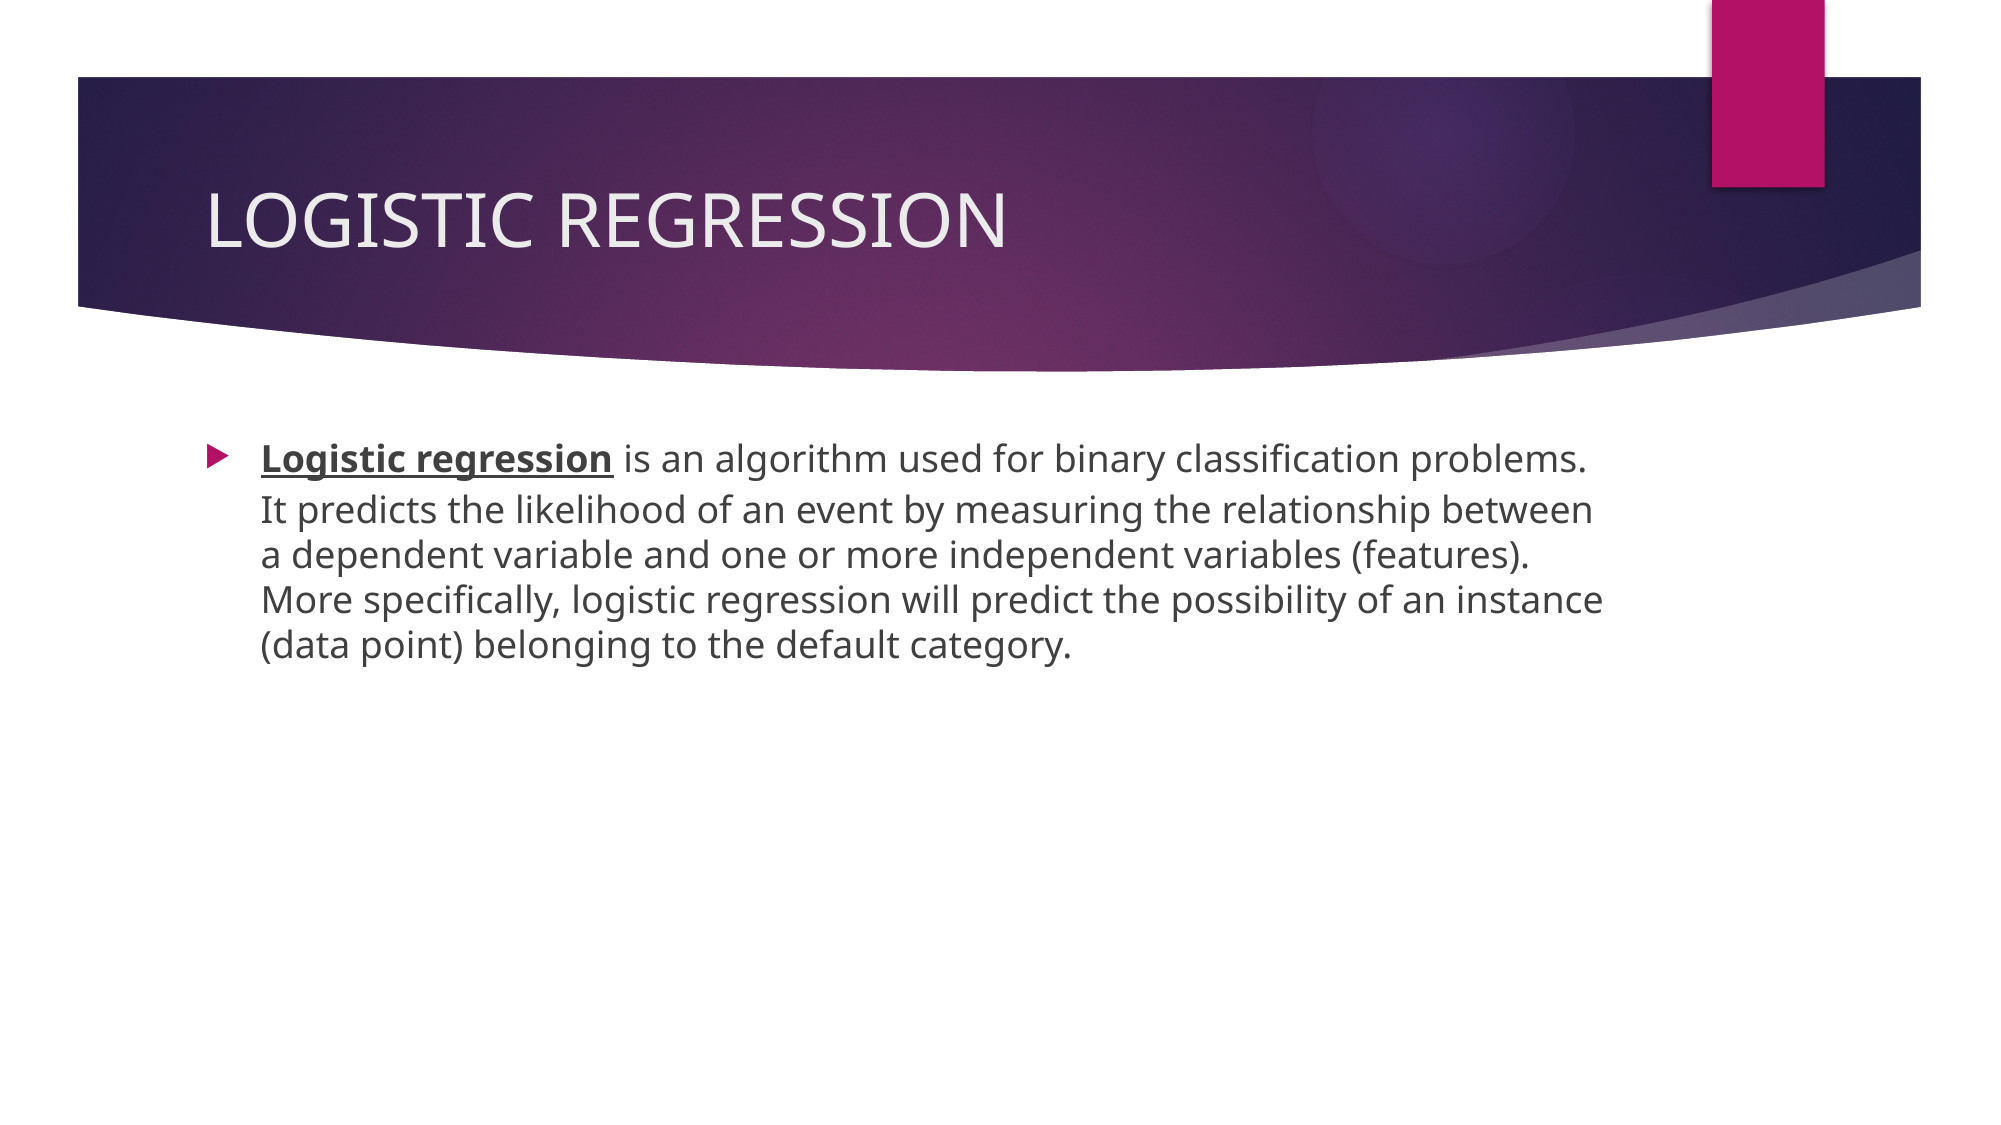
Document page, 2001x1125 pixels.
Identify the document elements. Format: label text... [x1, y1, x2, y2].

title LOGISTIC REGRESSION [189, 159, 1627, 276]
list Logistic regression is an algorithm used for binary classification problems. It predicts the likelihood of an event by measuring the relationship between a dependent variable and one or more independent variables (features). More specifically, logistic regression will predict the possibility of an instance (data point) belonging to the default category. [189, 427, 1638, 988]
